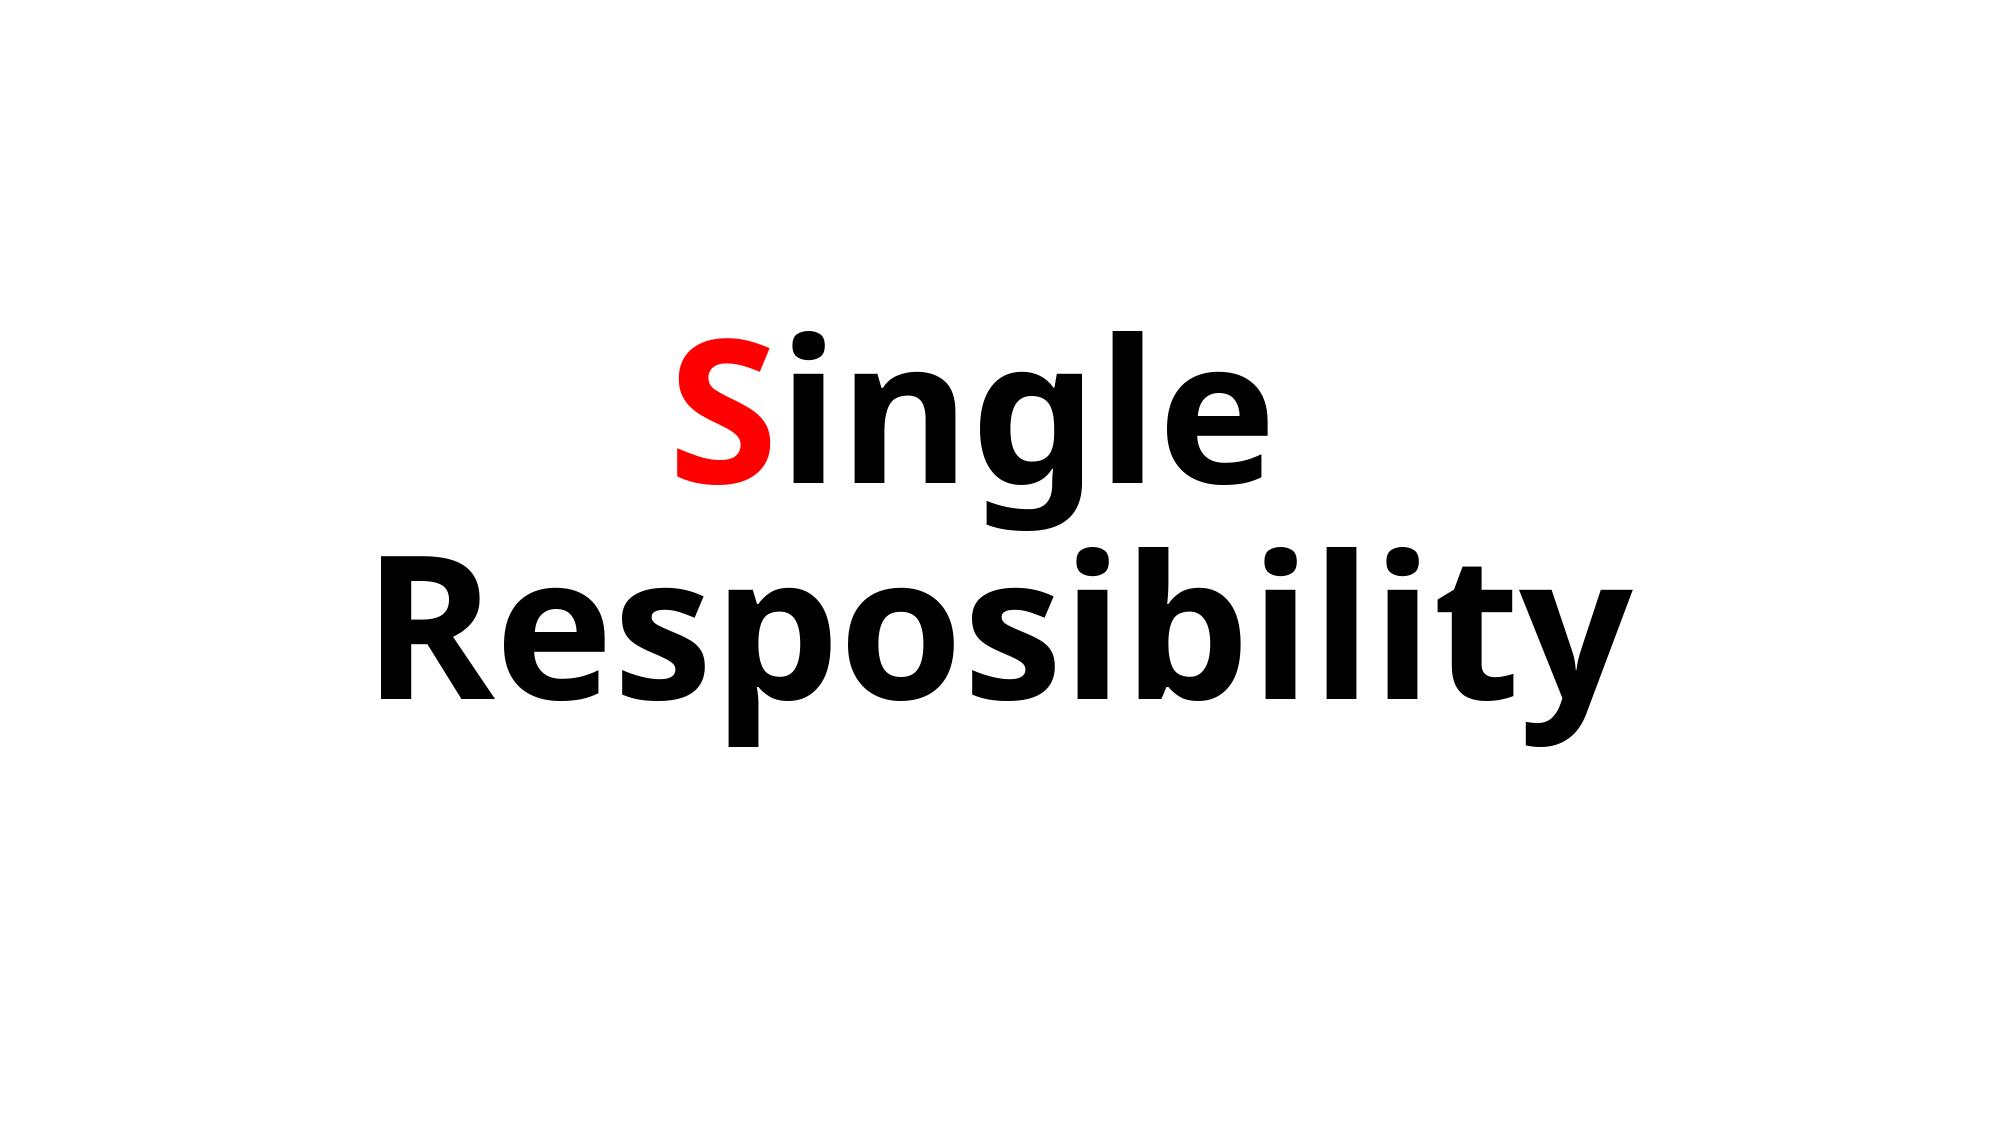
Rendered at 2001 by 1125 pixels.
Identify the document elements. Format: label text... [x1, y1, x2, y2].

title Single Resposibility [136, 216, 1862, 838]
